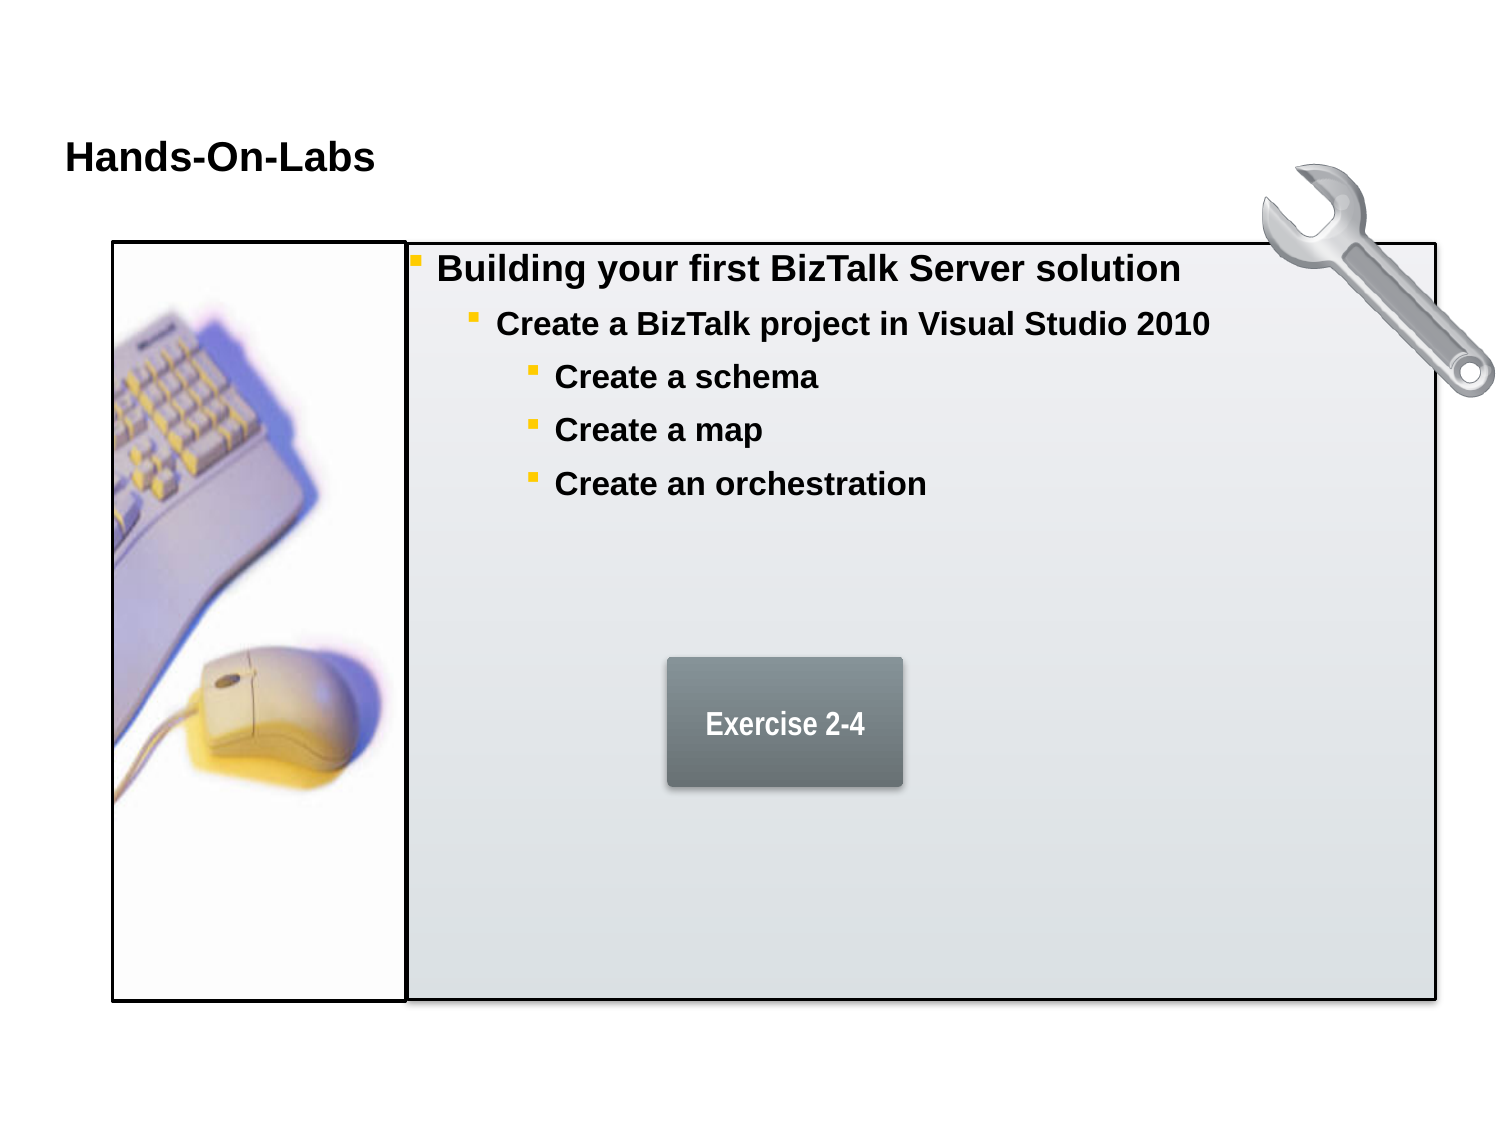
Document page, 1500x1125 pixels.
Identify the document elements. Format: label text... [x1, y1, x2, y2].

text_box Exercise 2-4 [667, 656, 904, 787]
picture [1245, 148, 1500, 421]
picture [113, 243, 405, 1000]
list Building your first BizTalk Server solution Create a BizTalk project in Visual Studio 2010 Create a schema Create a map Create an orchestration [407, 243, 1436, 1000]
title Hands-On-Labs [64, 125, 1436, 185]
